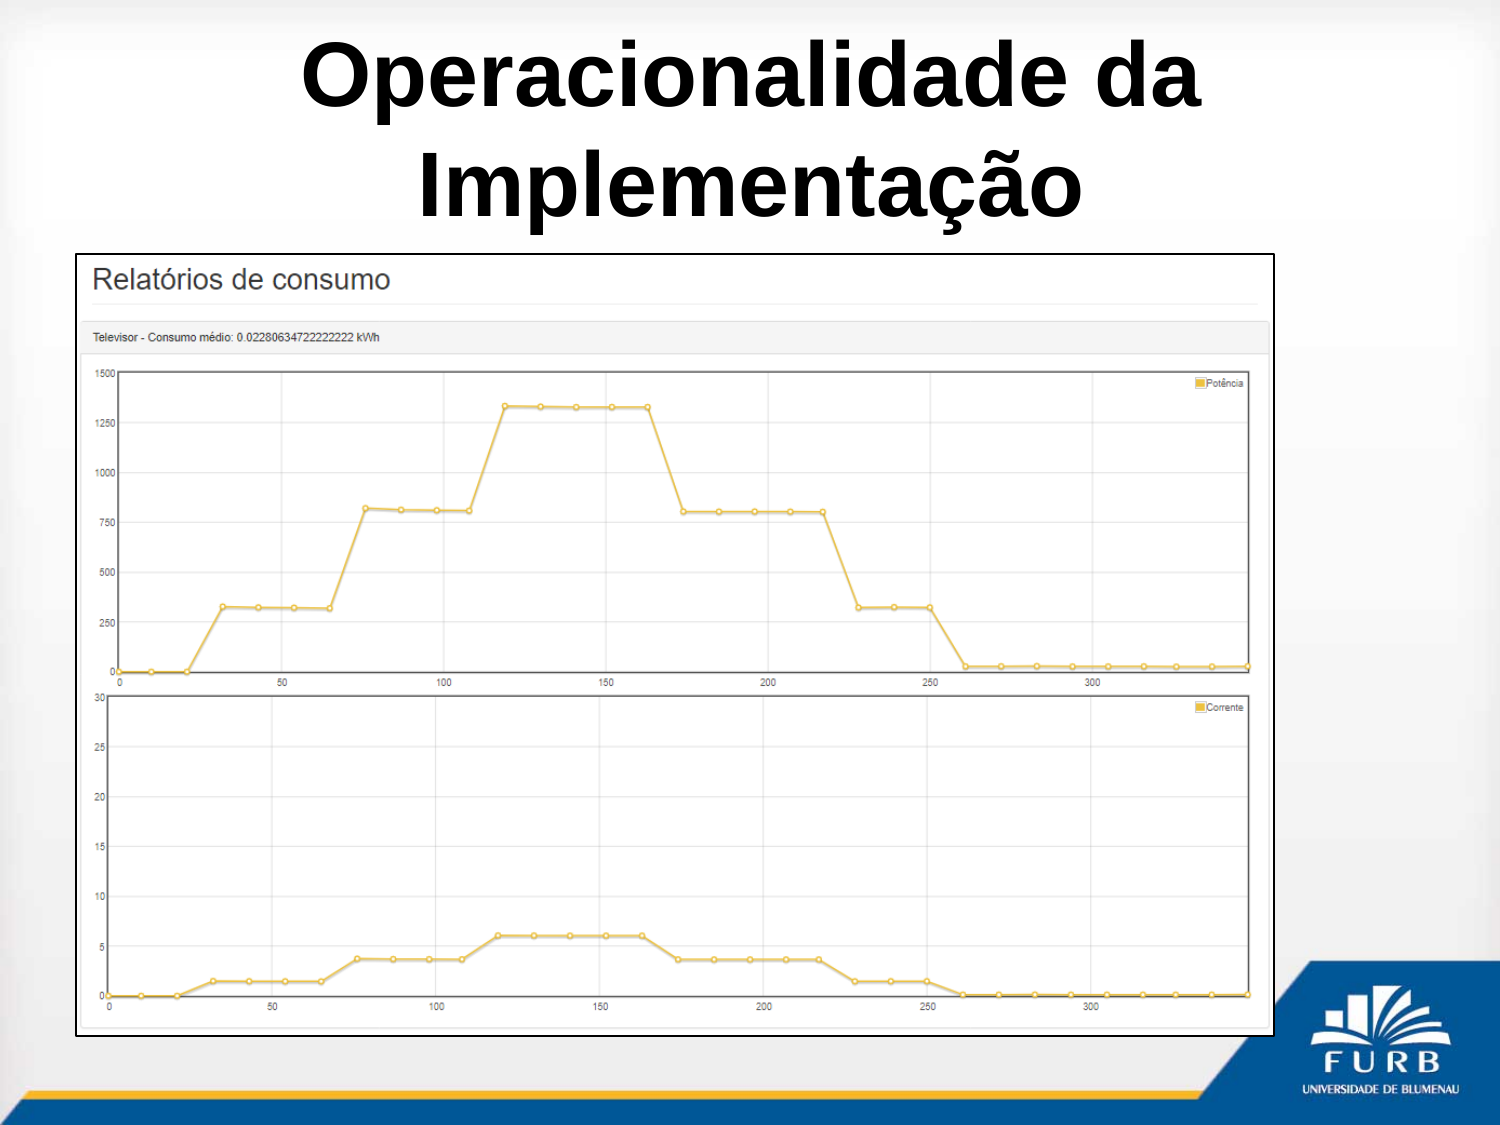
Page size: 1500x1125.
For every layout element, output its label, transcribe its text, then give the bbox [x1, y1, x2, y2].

picture [0, 0, 1500, 1125]
title Operacionalidade da Implementação [76, 30, 1427, 219]
